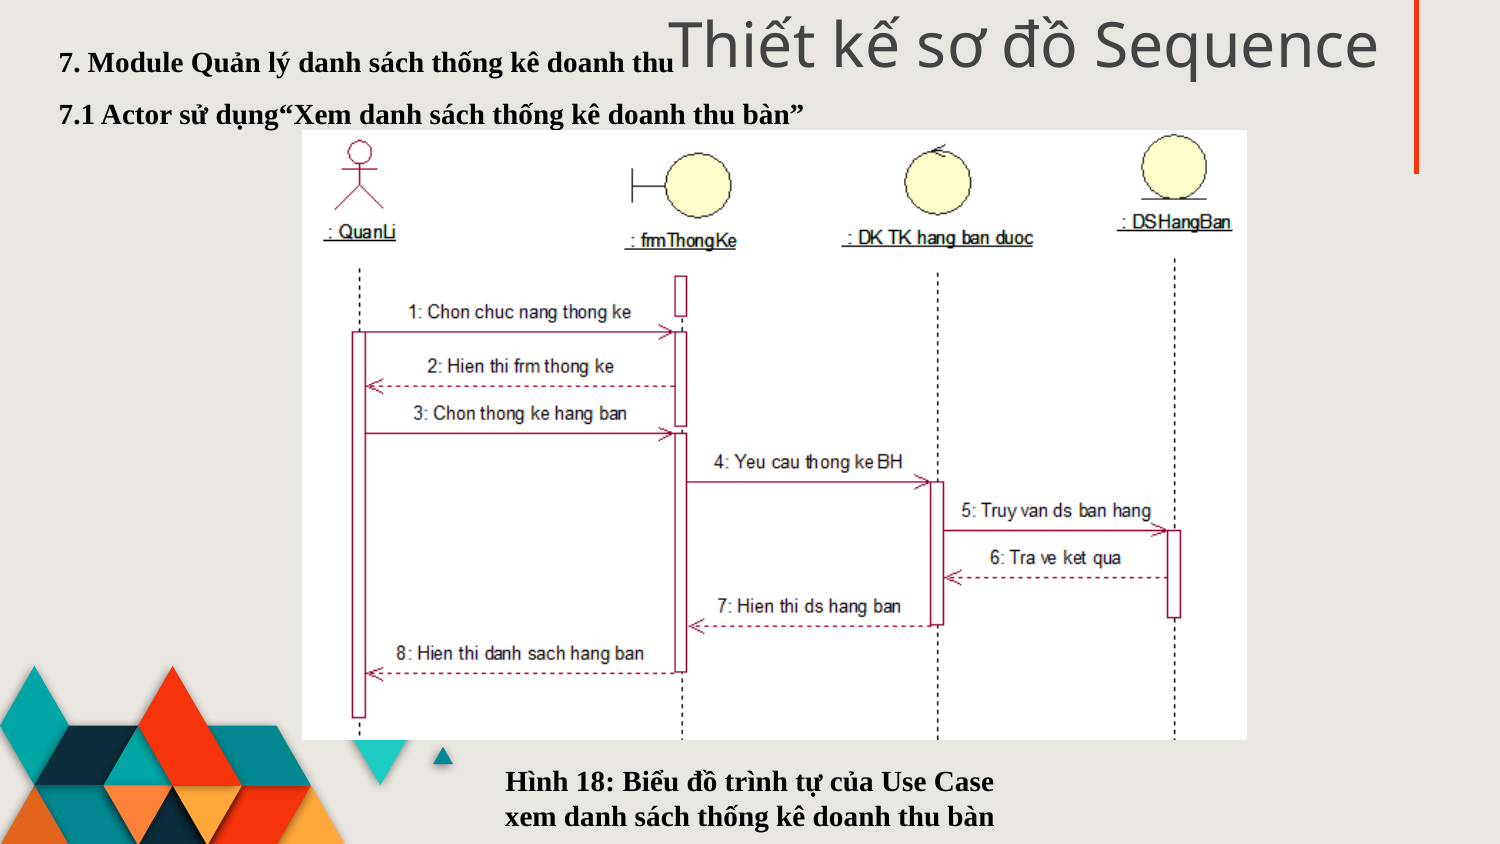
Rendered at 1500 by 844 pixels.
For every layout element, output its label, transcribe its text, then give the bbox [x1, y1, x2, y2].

title Thiết kế sơ đồ Sequence [67, 0, 1396, 95]
text_box Hình 18: Biểu đồ trình tự của Use Case xem danh sách thống kê doanh thu bàn [489, 754, 1011, 840]
text_box 7. Module Quản lý danh sách thống kê doanh thu [43, 36, 750, 87]
picture [302, 130, 1247, 740]
text_box 7.1 Actor sử dụng“Xem danh sách thống kê doanh thu bàn” [43, 87, 911, 173]
